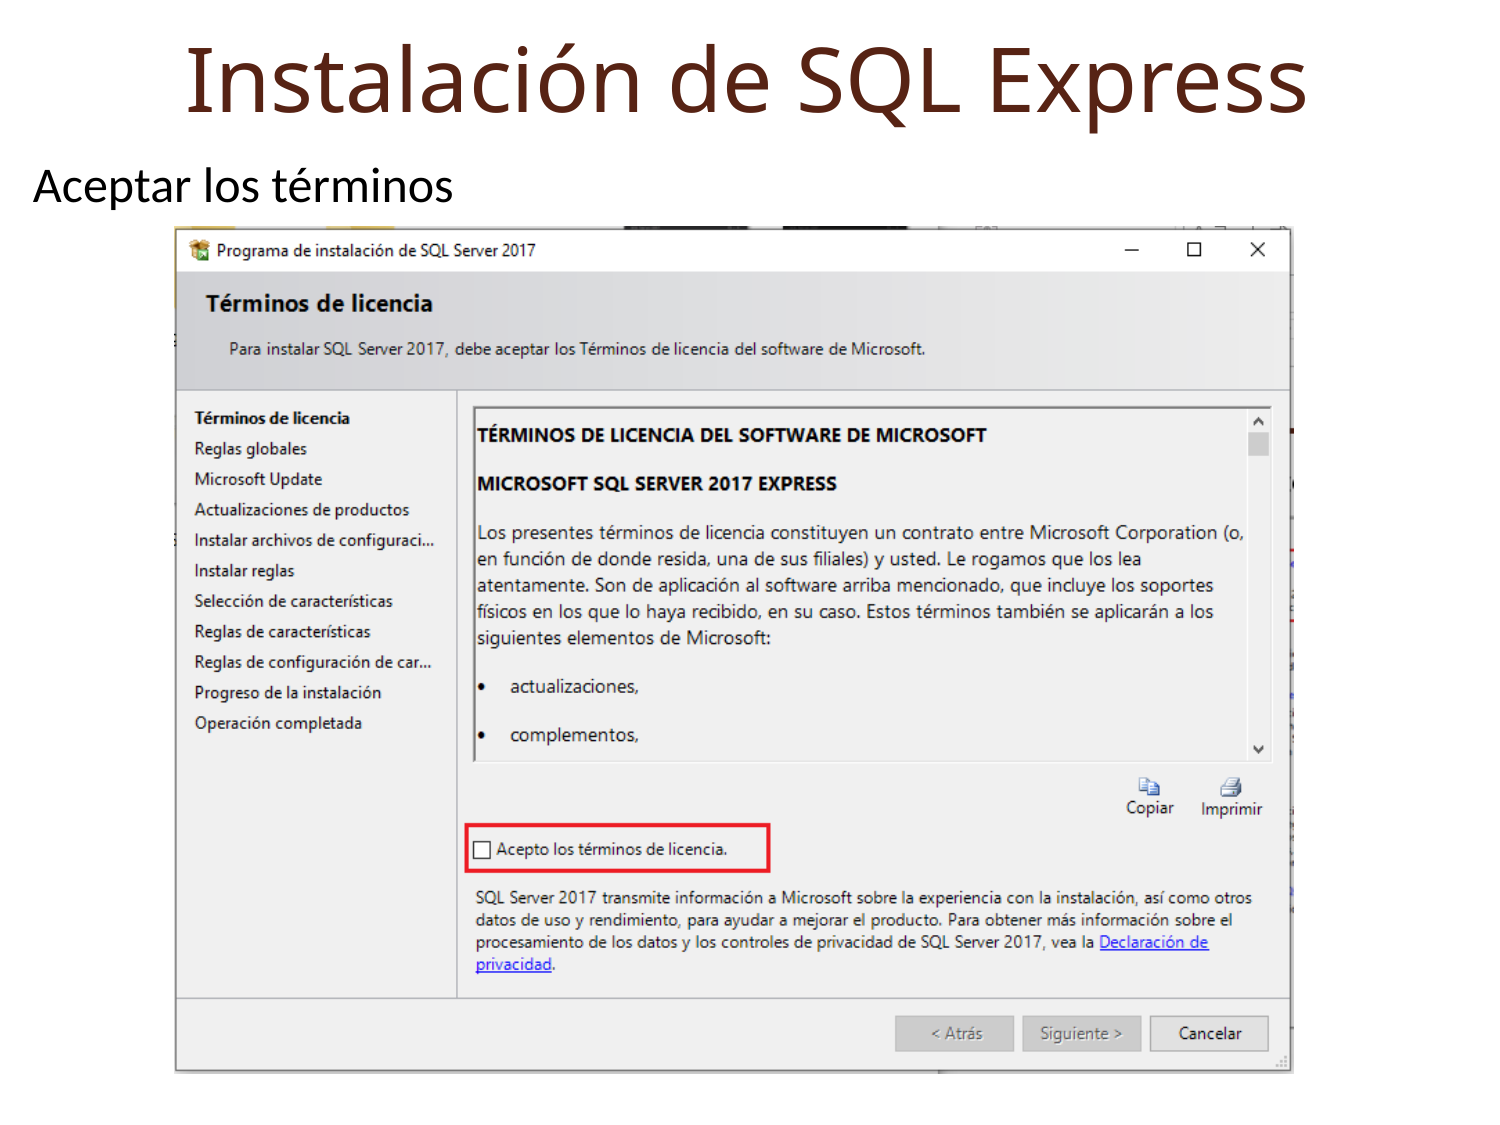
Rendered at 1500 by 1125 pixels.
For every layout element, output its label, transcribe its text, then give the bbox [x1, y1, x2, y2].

picture [174, 226, 1294, 1074]
text_box Aceptar los términos [18, 152, 1477, 268]
text_box Instalación de SQL Express [18, 8, 1477, 146]
